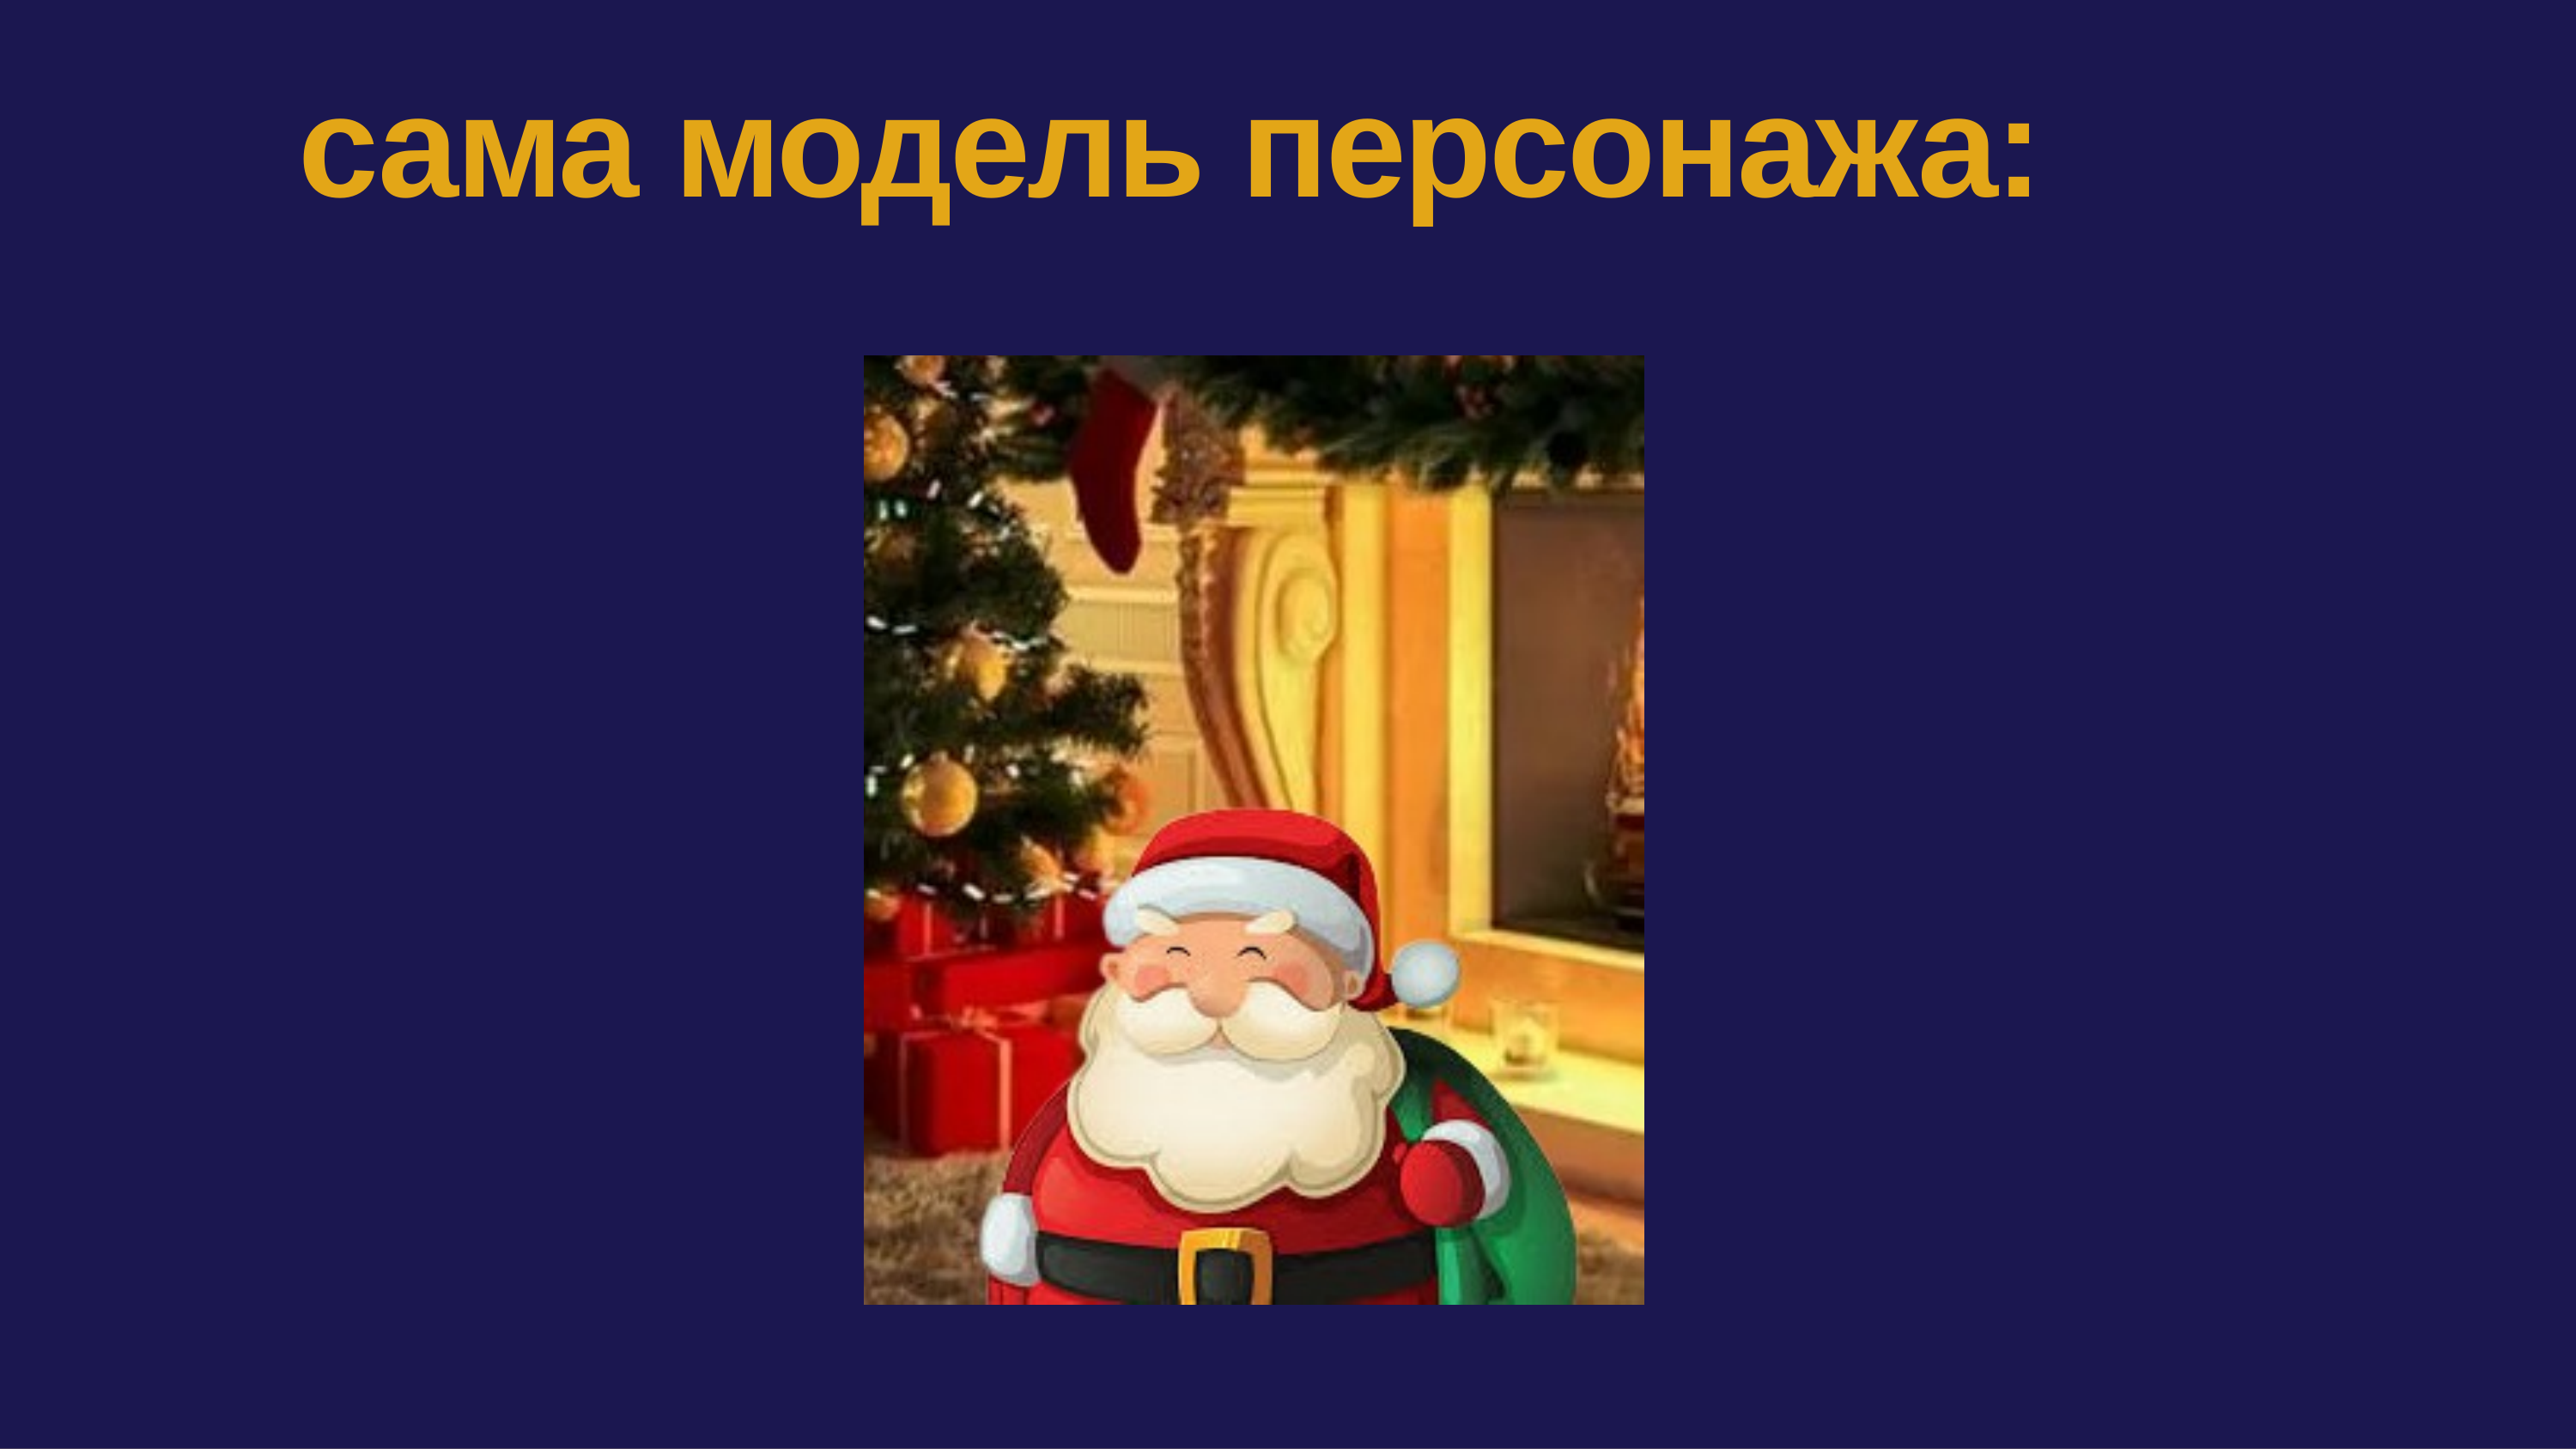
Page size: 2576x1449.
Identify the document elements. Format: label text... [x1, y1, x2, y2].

title сама модель персонажа: [47, 3, 2558, 294]
picture [864, 355, 1644, 1305]
